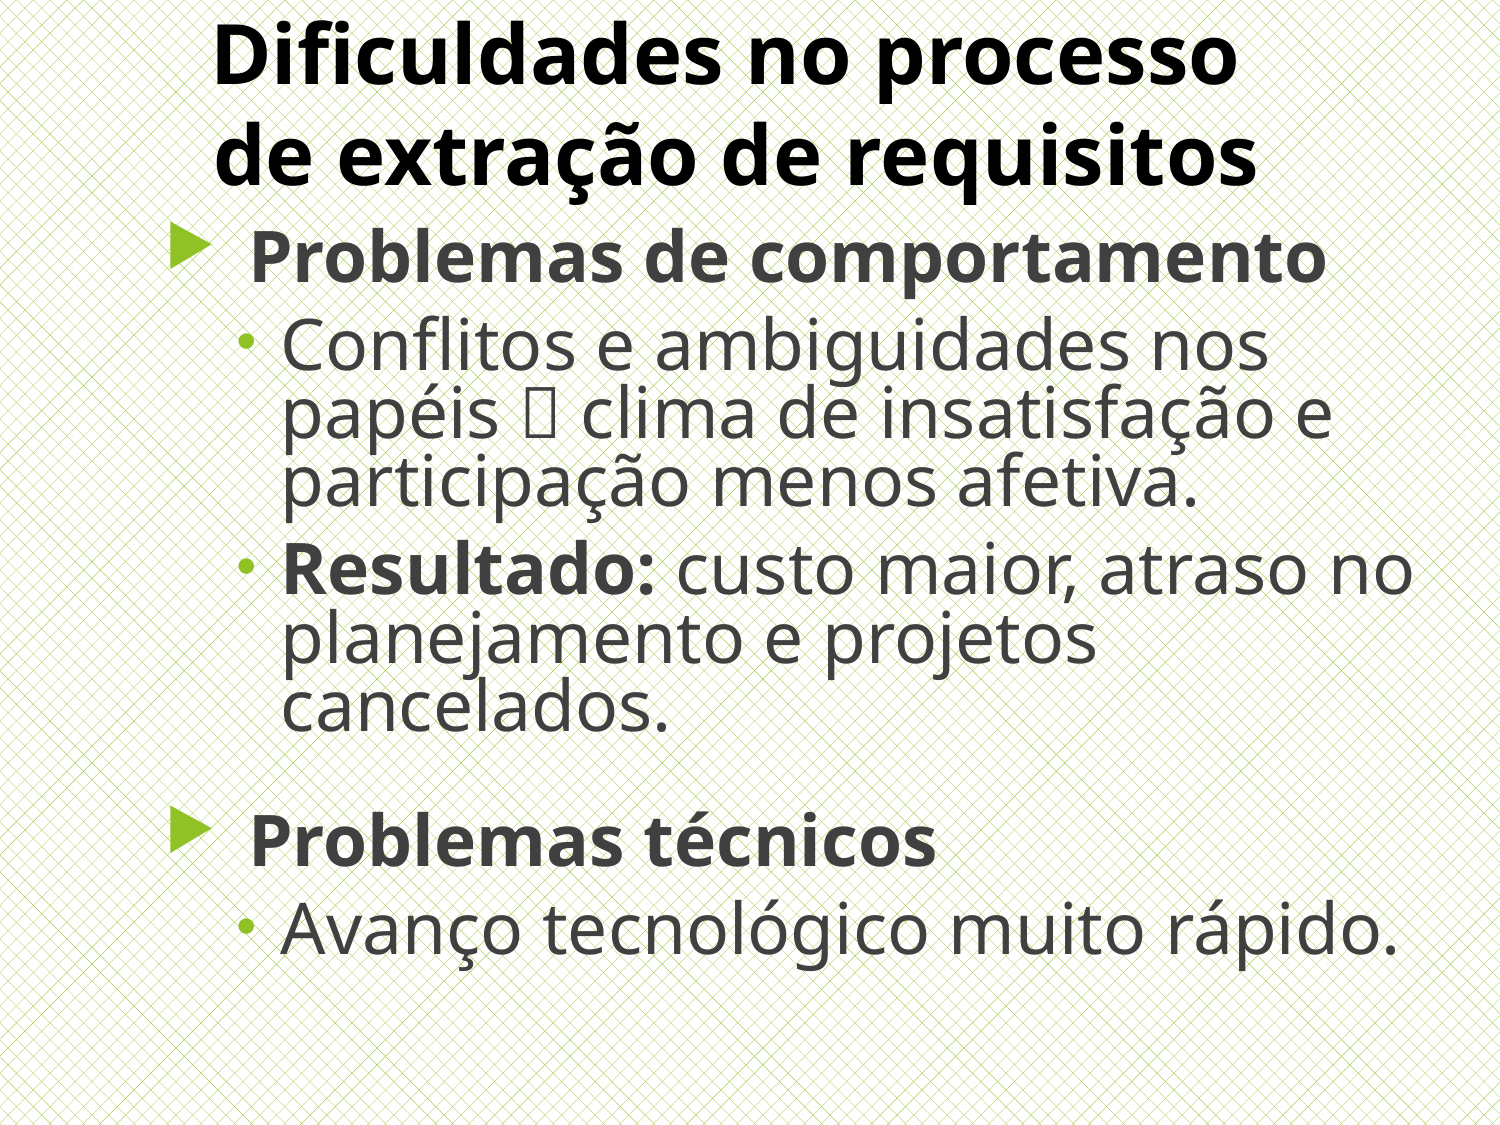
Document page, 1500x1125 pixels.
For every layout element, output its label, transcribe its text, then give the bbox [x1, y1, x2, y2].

list Problemas de comportamento Conflitos e ambiguidades nos papéis  clima de insatisfação e participação menos afetiva. Resultado: custo maior, atraso no planejamento e projetos cancelados. Problemas técnicos Avanço tecnológico muito rápido. [150, 220, 1500, 976]
slide_number 29 [1139, 1042, 1425, 1103]
text_box Dificuldades no processo de extração de requisitos [61, 30, 1412, 173]
